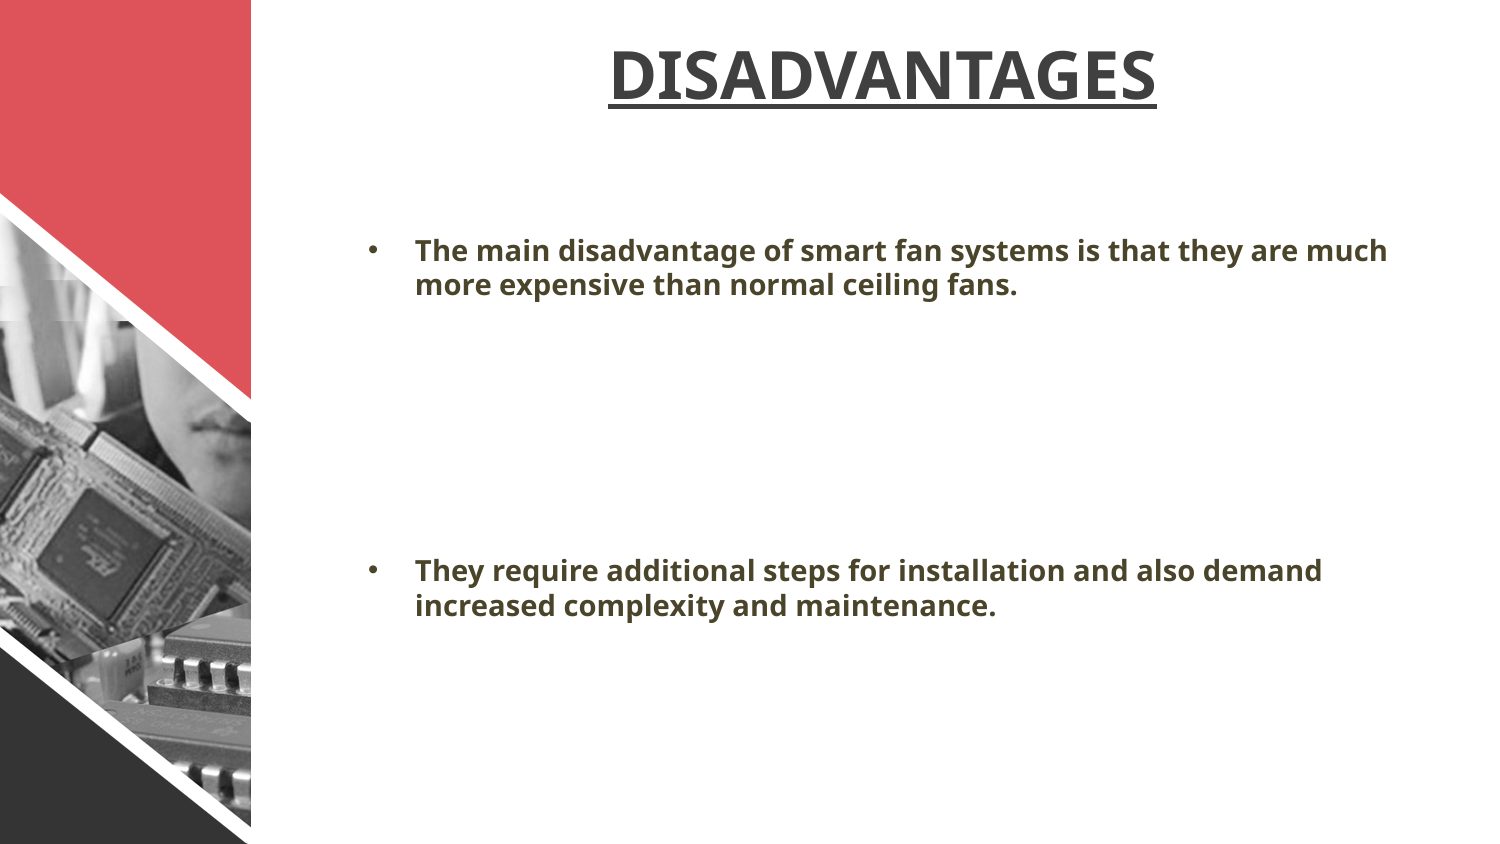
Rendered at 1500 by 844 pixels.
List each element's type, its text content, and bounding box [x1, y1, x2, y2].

title DISADVANTAGES [265, 0, 1500, 146]
list The main disadvantage of smart fan systems is that they are much more expensive than normal ceiling fans. They require additional steps for installation and also demand increased complexity and maintenance. [303, 224, 1463, 844]
picture [0, 0, 1500, 844]
